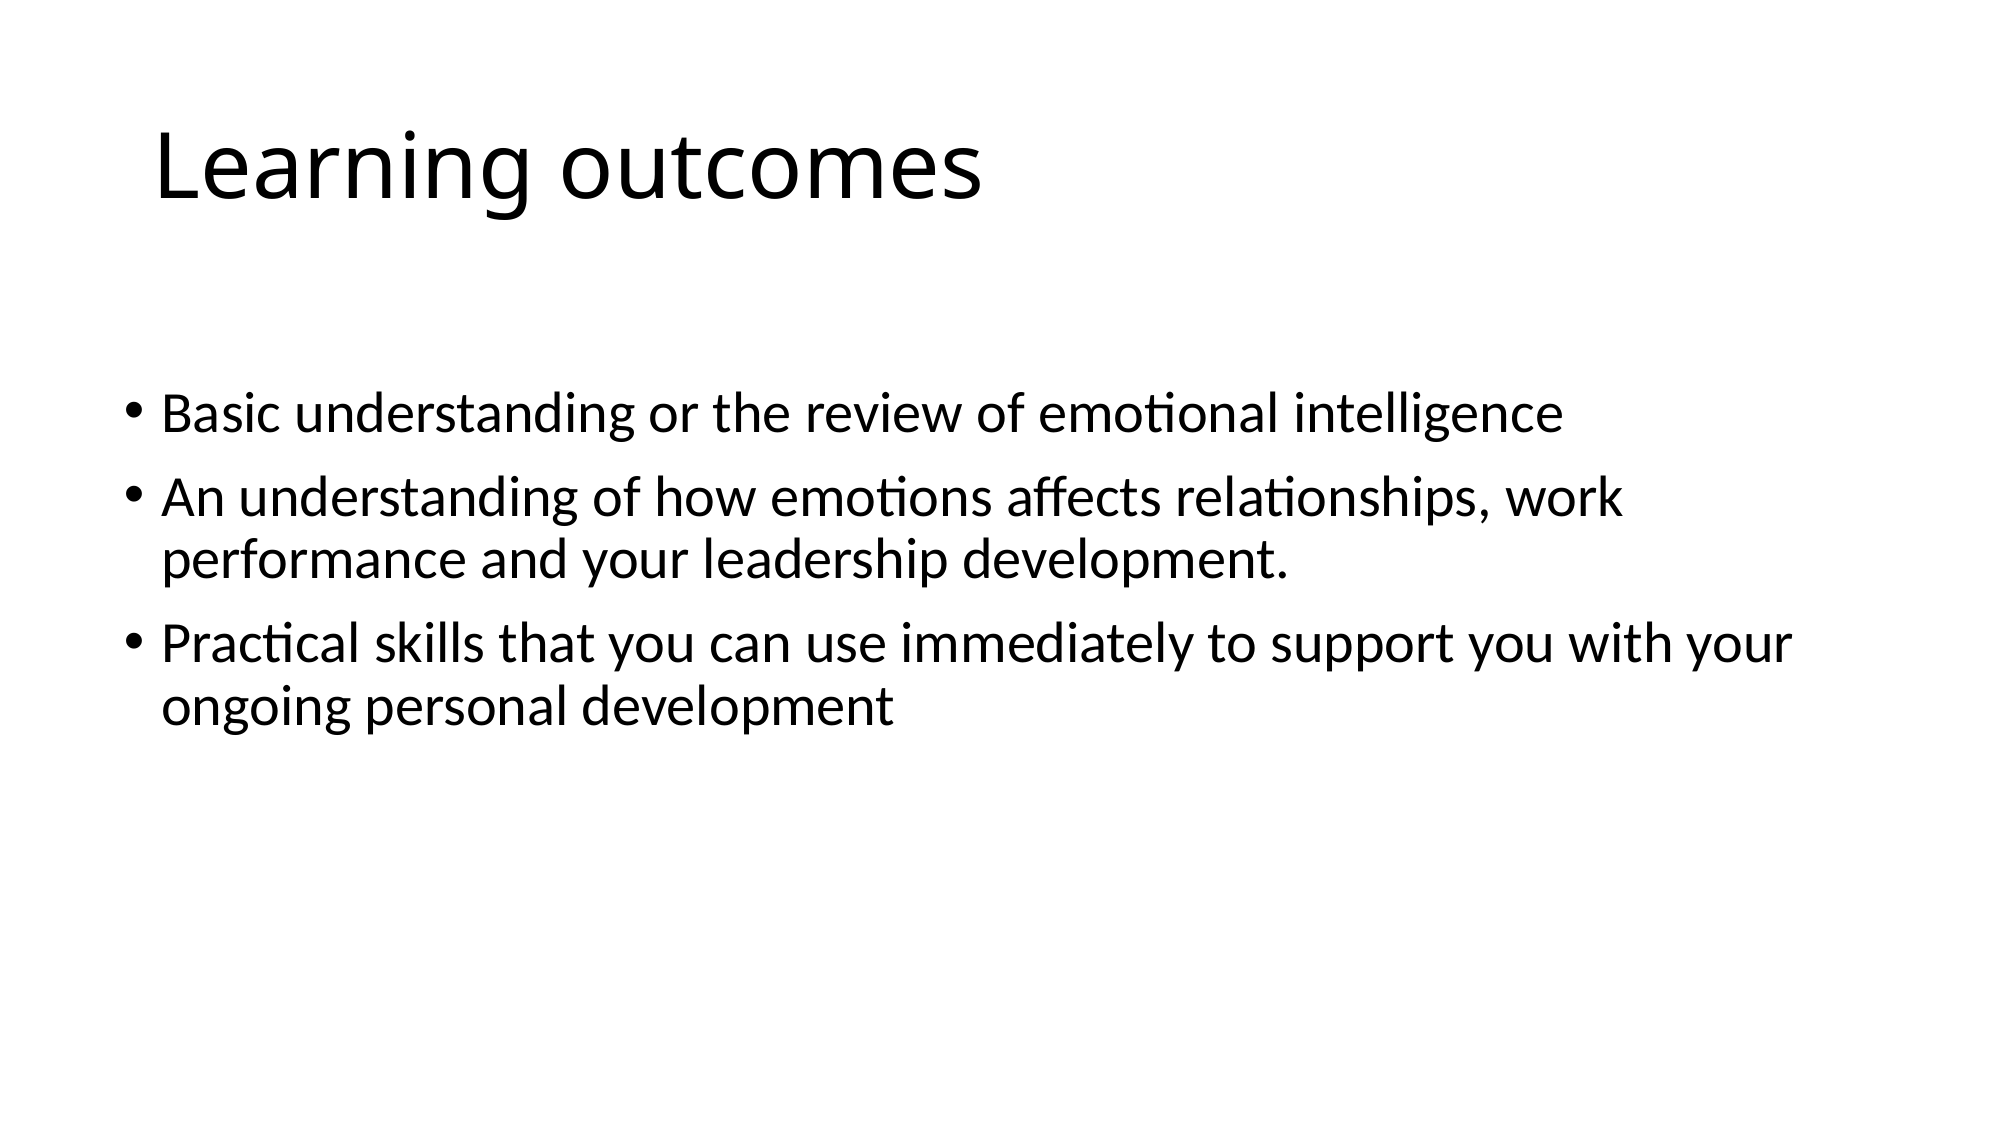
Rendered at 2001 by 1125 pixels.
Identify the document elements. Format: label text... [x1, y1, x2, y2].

list Basic understanding or the review of emotional intelligence An understanding of how emotions affects relationships, work performance and your leadership development. Practical skills that you can use immediately to support you with your ongoing personal development [108, 374, 1959, 1089]
title Learning outcomes [137, 59, 1863, 278]
